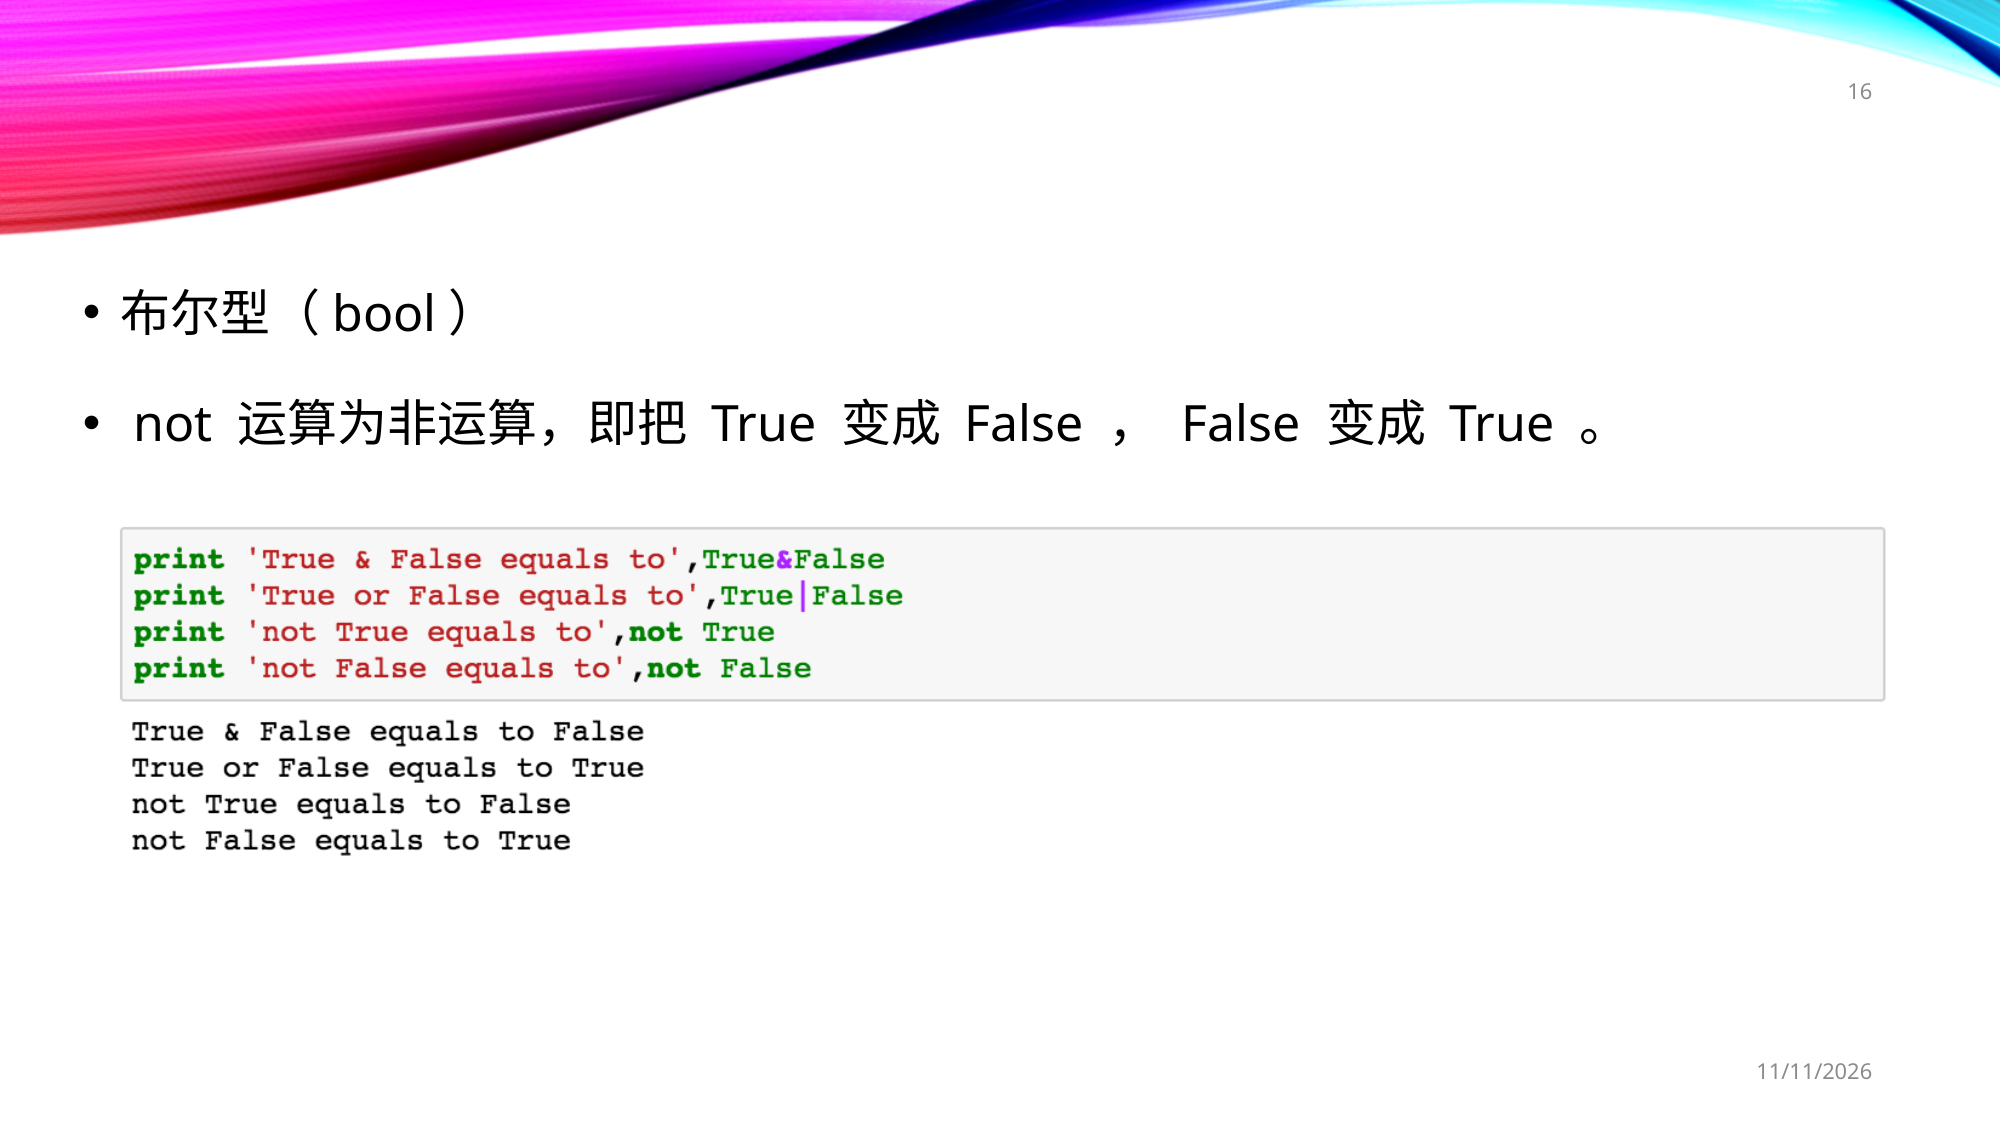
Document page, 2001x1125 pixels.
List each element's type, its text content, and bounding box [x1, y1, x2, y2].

picture [108, 514, 1905, 870]
picture [1910, 0, 2000, 45]
picture [1890, 0, 2000, 75]
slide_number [1410, 1042, 1888, 1103]
slide_number 16 [1437, 62, 1888, 123]
picture [0, 0, 2000, 237]
list 布尔型（bool） not 运算为非运算，即把 True 变成 False ， False 变成 True 。 [67, 243, 1945, 929]
